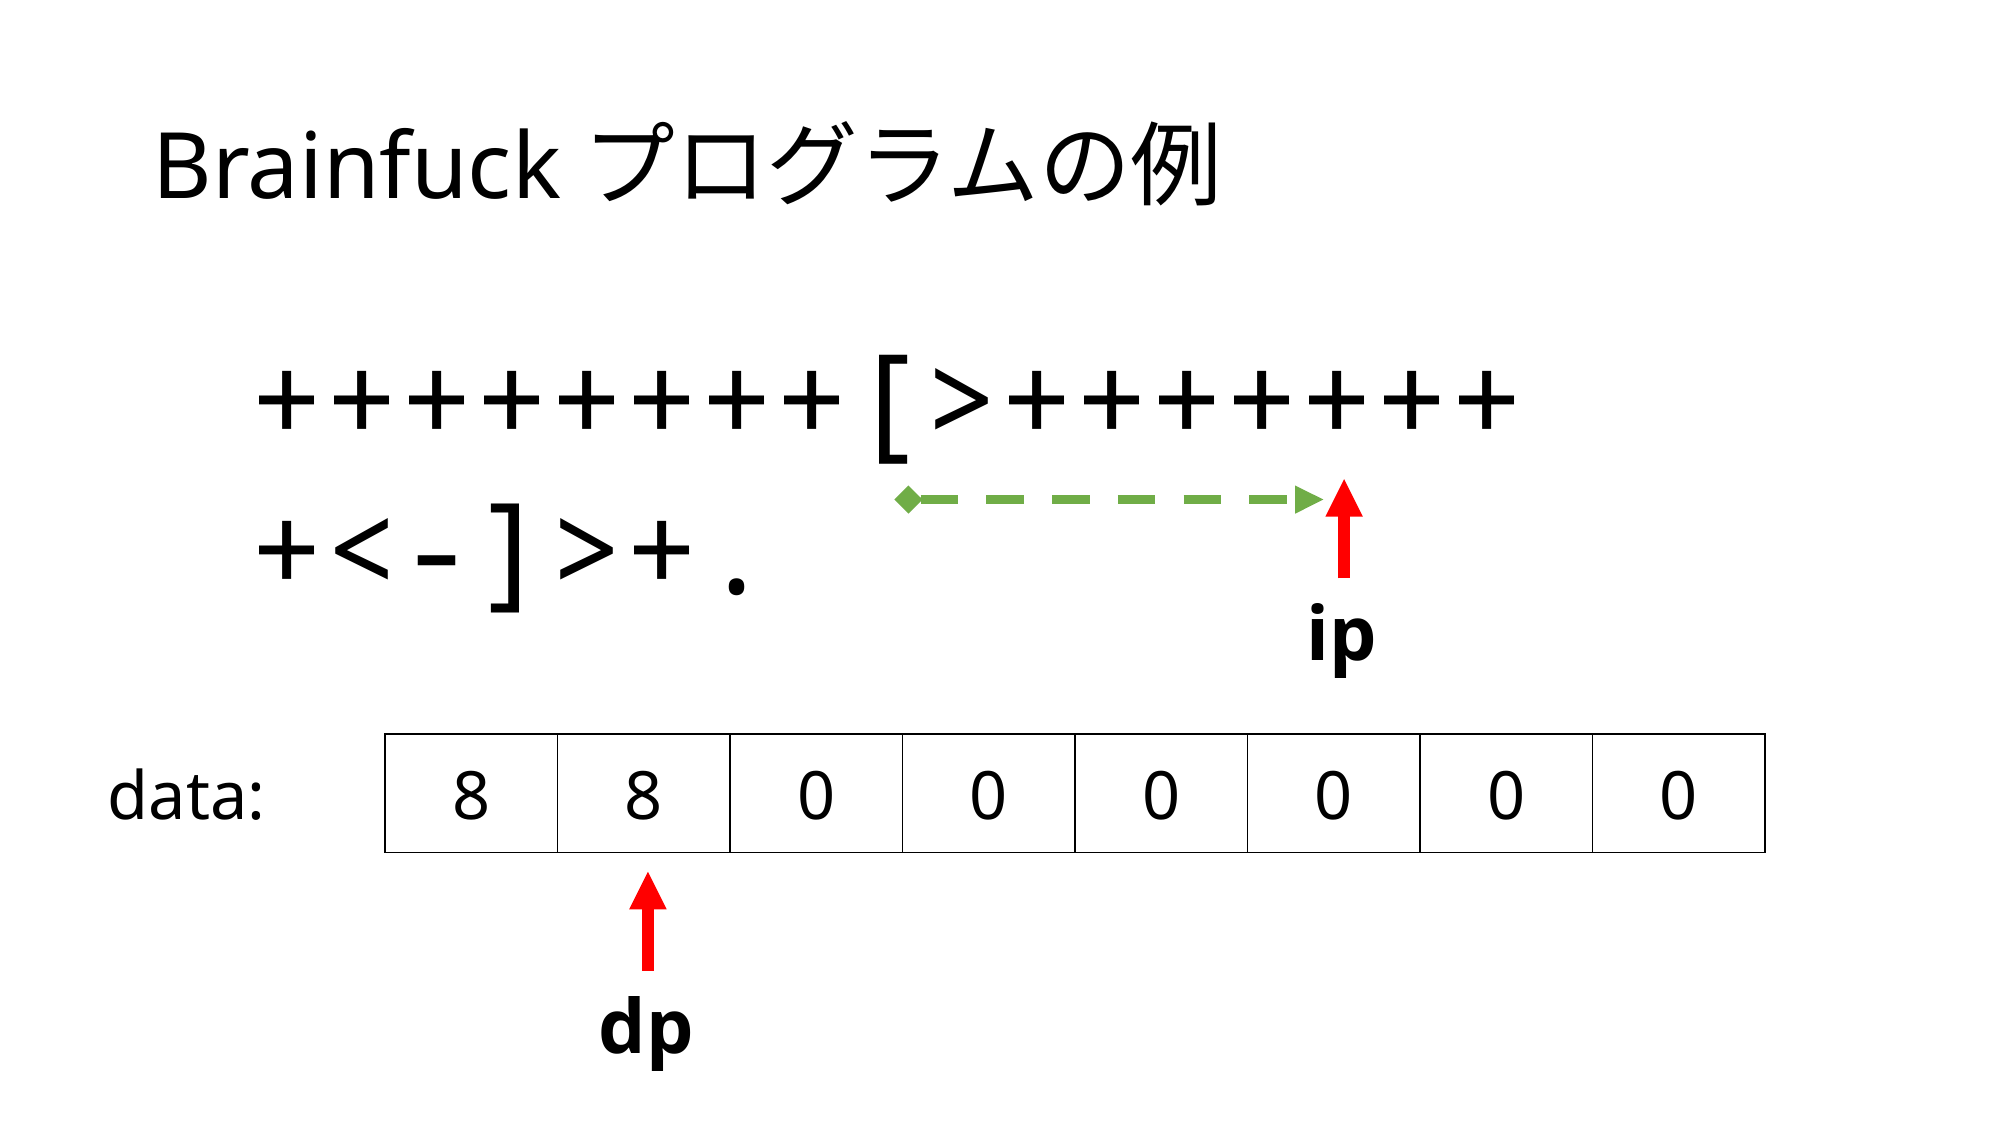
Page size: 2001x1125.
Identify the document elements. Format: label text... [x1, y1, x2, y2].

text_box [1292, 479, 1397, 685]
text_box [584, 871, 712, 1077]
table_header 8 [386, 735, 557, 852]
table_header 0 [903, 735, 1074, 852]
text_box data: [93, 745, 321, 840]
table_header 8 [558, 735, 729, 852]
table_header 0 [1421, 735, 1592, 852]
title Brainfuckプログラムの例 [137, 59, 1863, 278]
table_header 0 [1593, 735, 1764, 852]
table_header 0 [731, 735, 902, 852]
table_header 0 [1076, 735, 1247, 852]
text_box ++++++++[>++++++++<-]>+. [234, 312, 1765, 628]
table_header 0 [1248, 735, 1419, 852]
